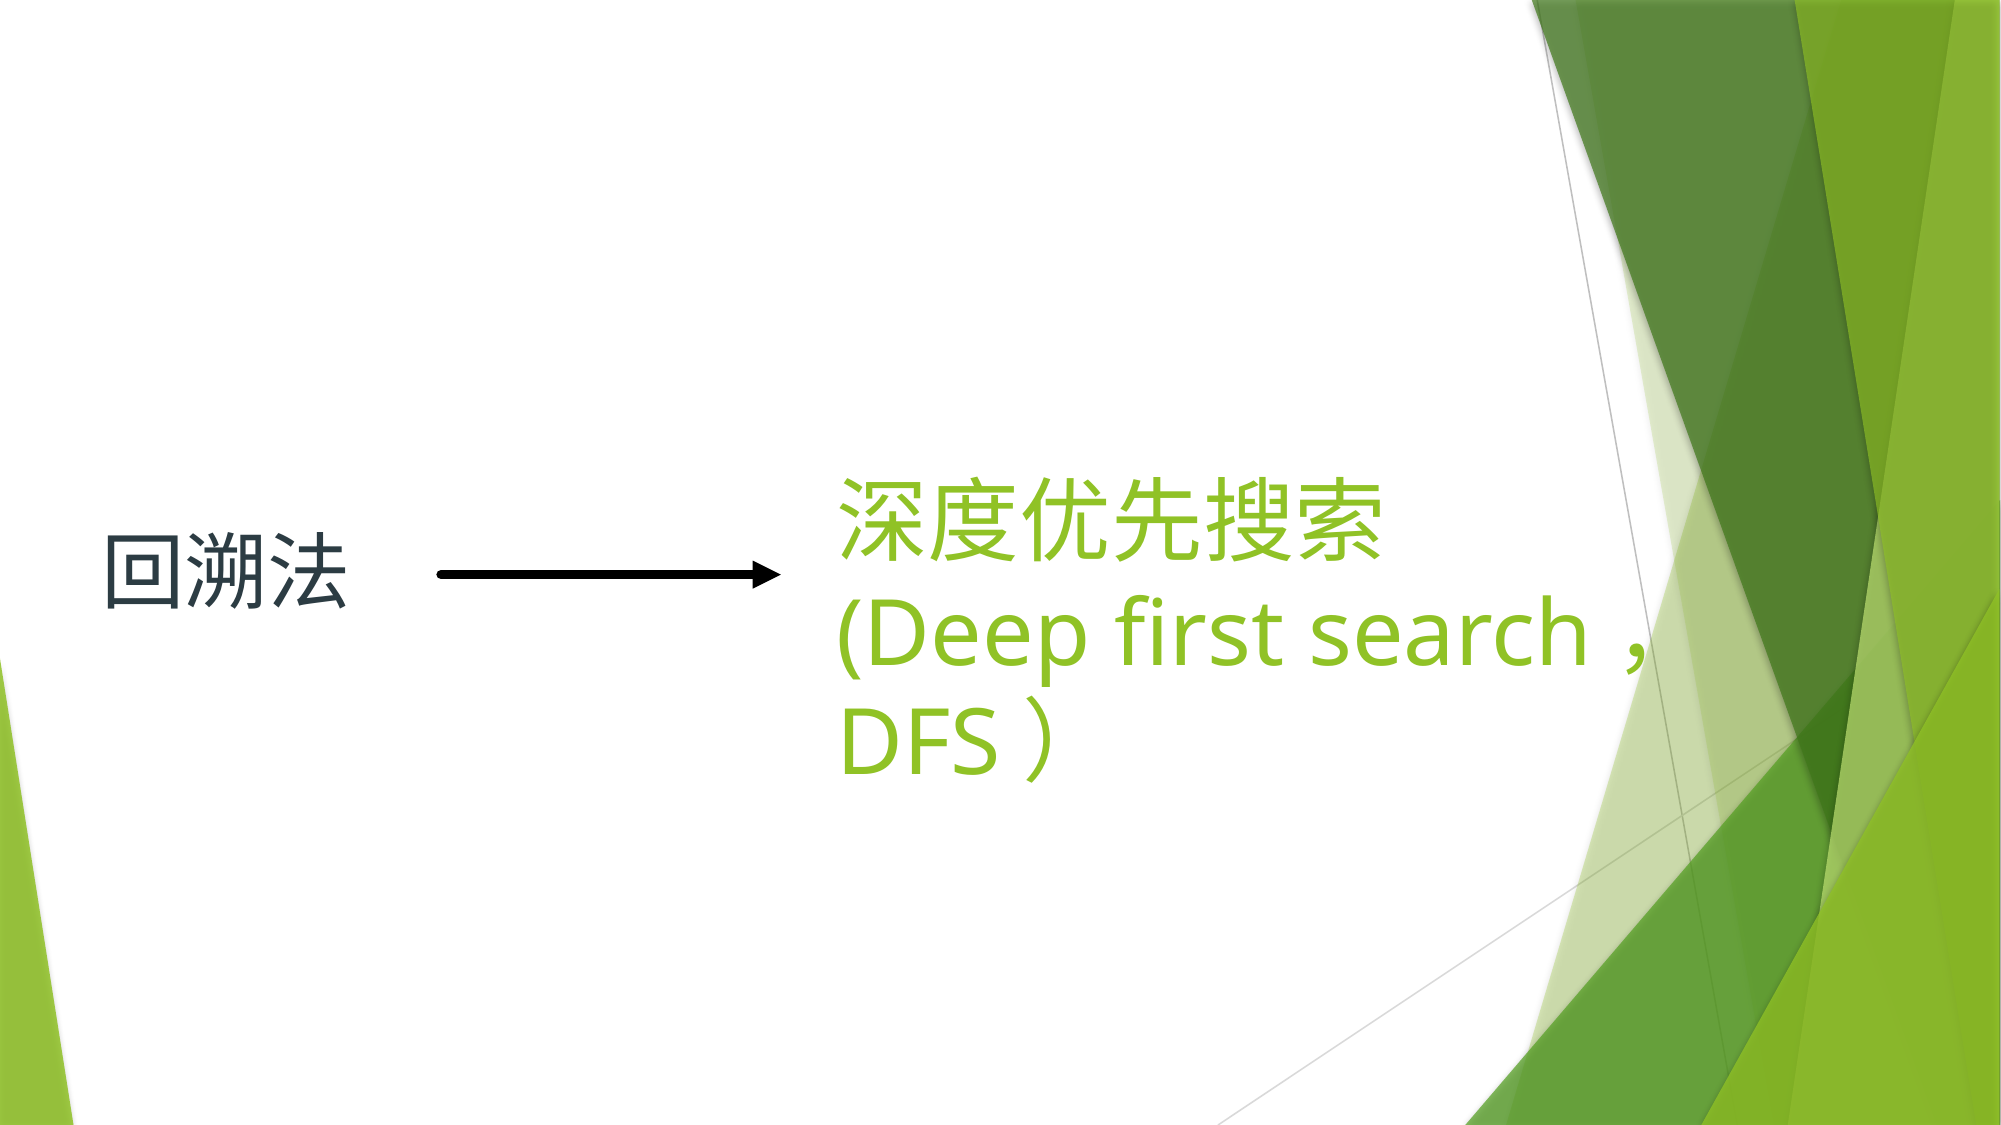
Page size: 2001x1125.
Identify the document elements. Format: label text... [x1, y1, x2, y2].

text_box 回溯法 [86, 511, 401, 627]
text_box 深度优先搜索 (Deep first search，DFS） [821, 455, 1789, 801]
